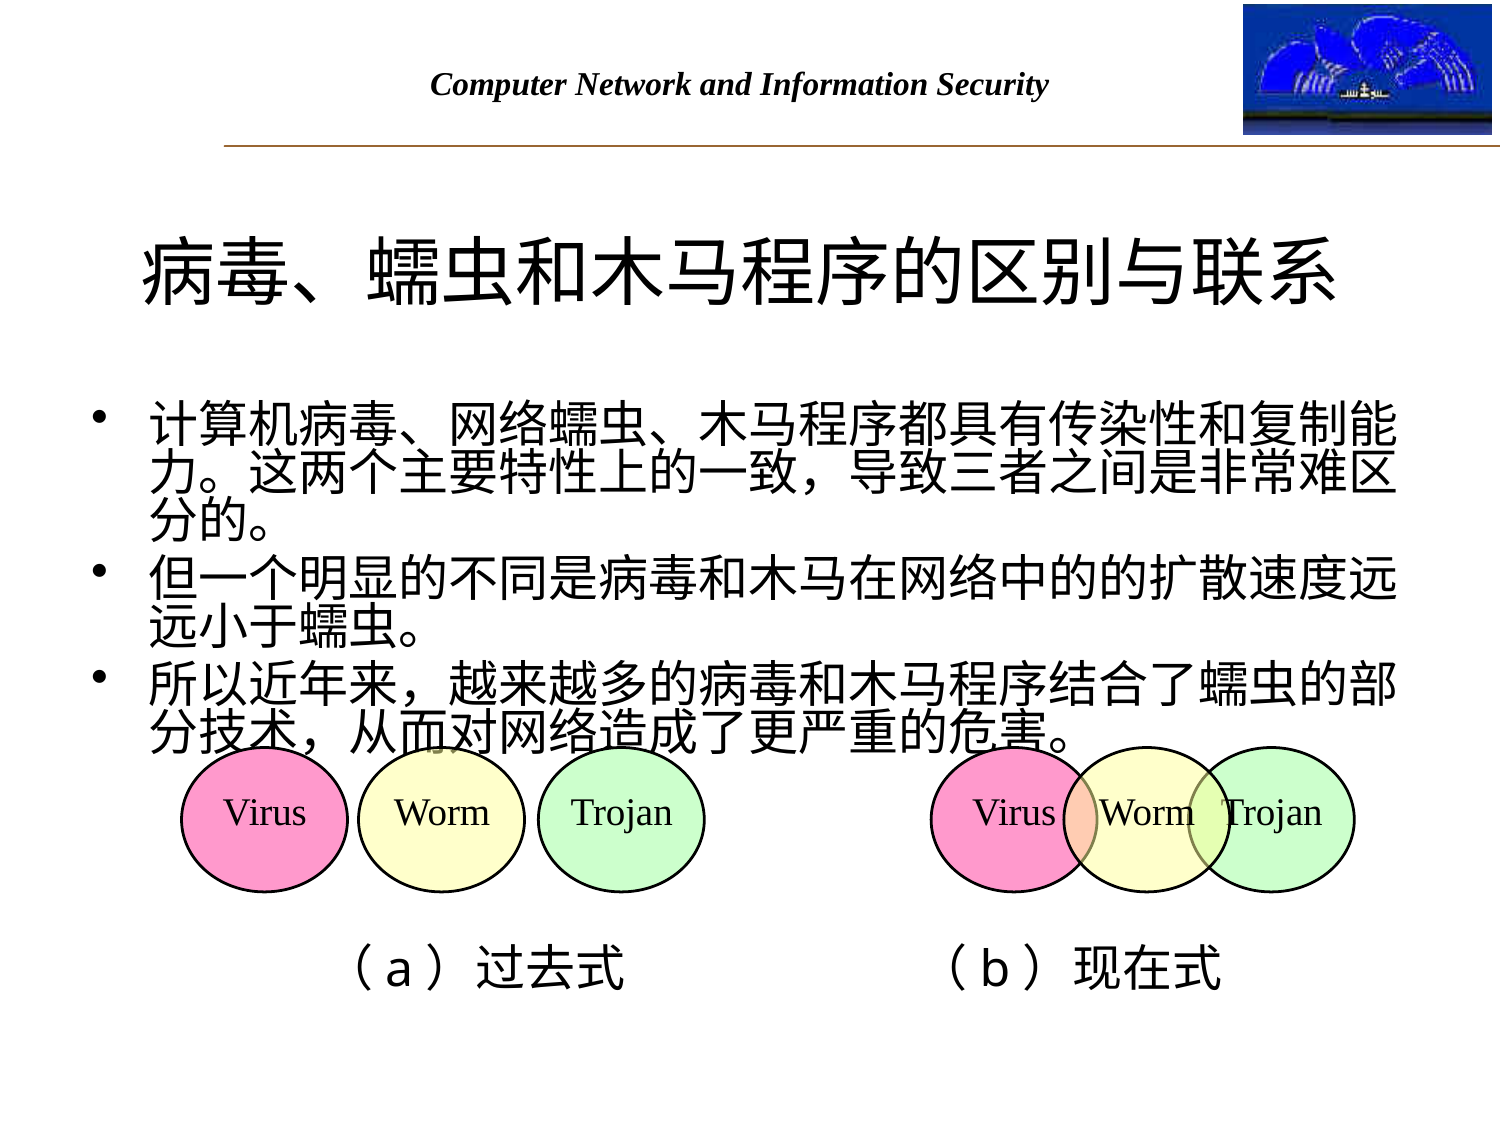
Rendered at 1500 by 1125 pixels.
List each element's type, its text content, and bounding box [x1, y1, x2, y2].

text_box （a）过去式 （b）现在式 [308, 941, 1238, 1004]
title 病毒、蠕虫和木马程序的区别与联系 [74, 207, 1426, 325]
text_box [159, 703, 1389, 935]
list 计算机病毒、网络蠕虫、木马程序都具有传染性和复制能力。这两个主要特性上的一致，导致三者之间是非常难区分的。 但一个明显的不同是病毒和木马在网络中的的扩散速度远远小于蠕虫。 所以近年来，越来越多的病毒和木马程序结合了蠕虫的部分技术，从而对网络造成了更严重的危害。 [76, 396, 1428, 740]
